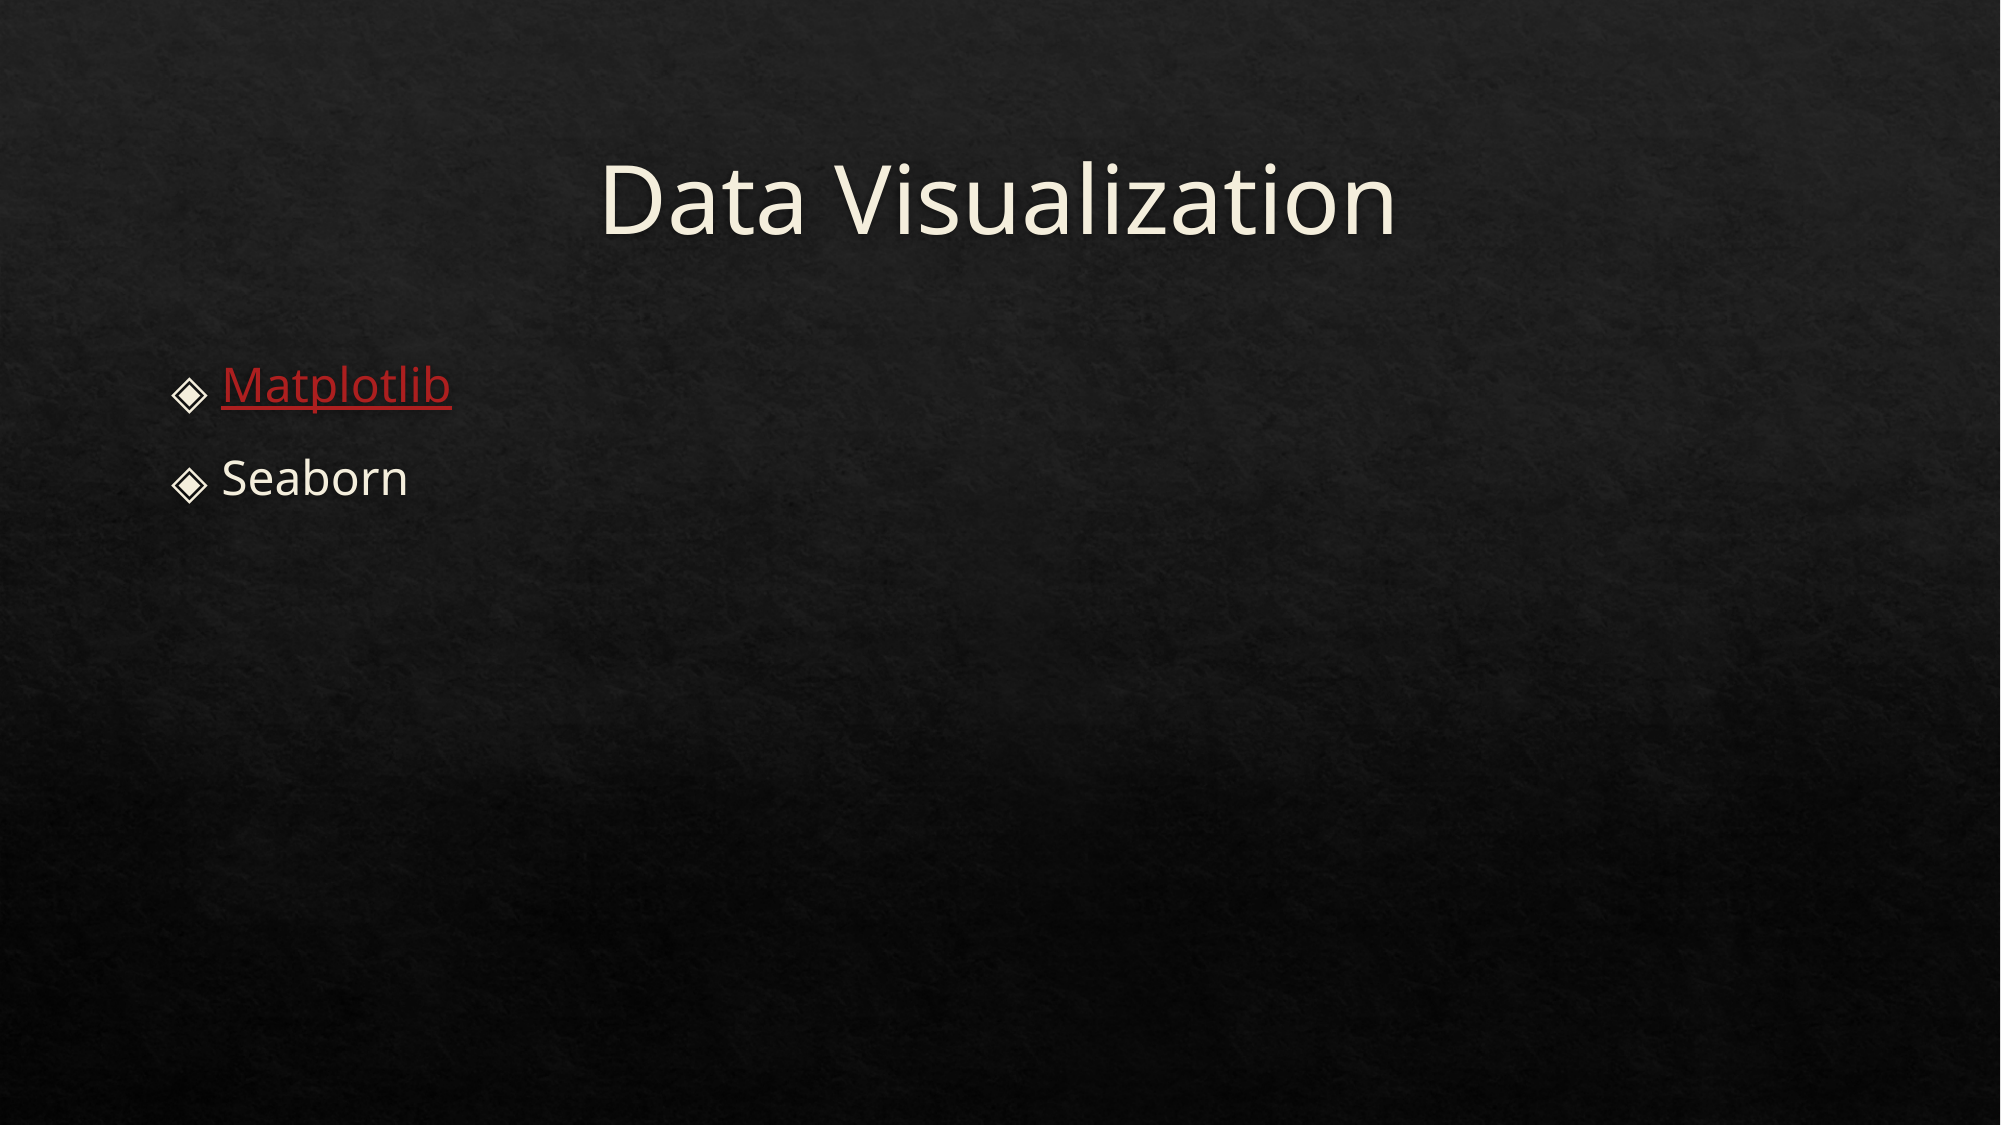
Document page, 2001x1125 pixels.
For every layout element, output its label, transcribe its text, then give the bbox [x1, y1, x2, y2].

title Data Visualization [149, 99, 1849, 307]
picture [0, 0, 2001, 1125]
list Matplotlib Seaborn [149, 340, 1849, 950]
